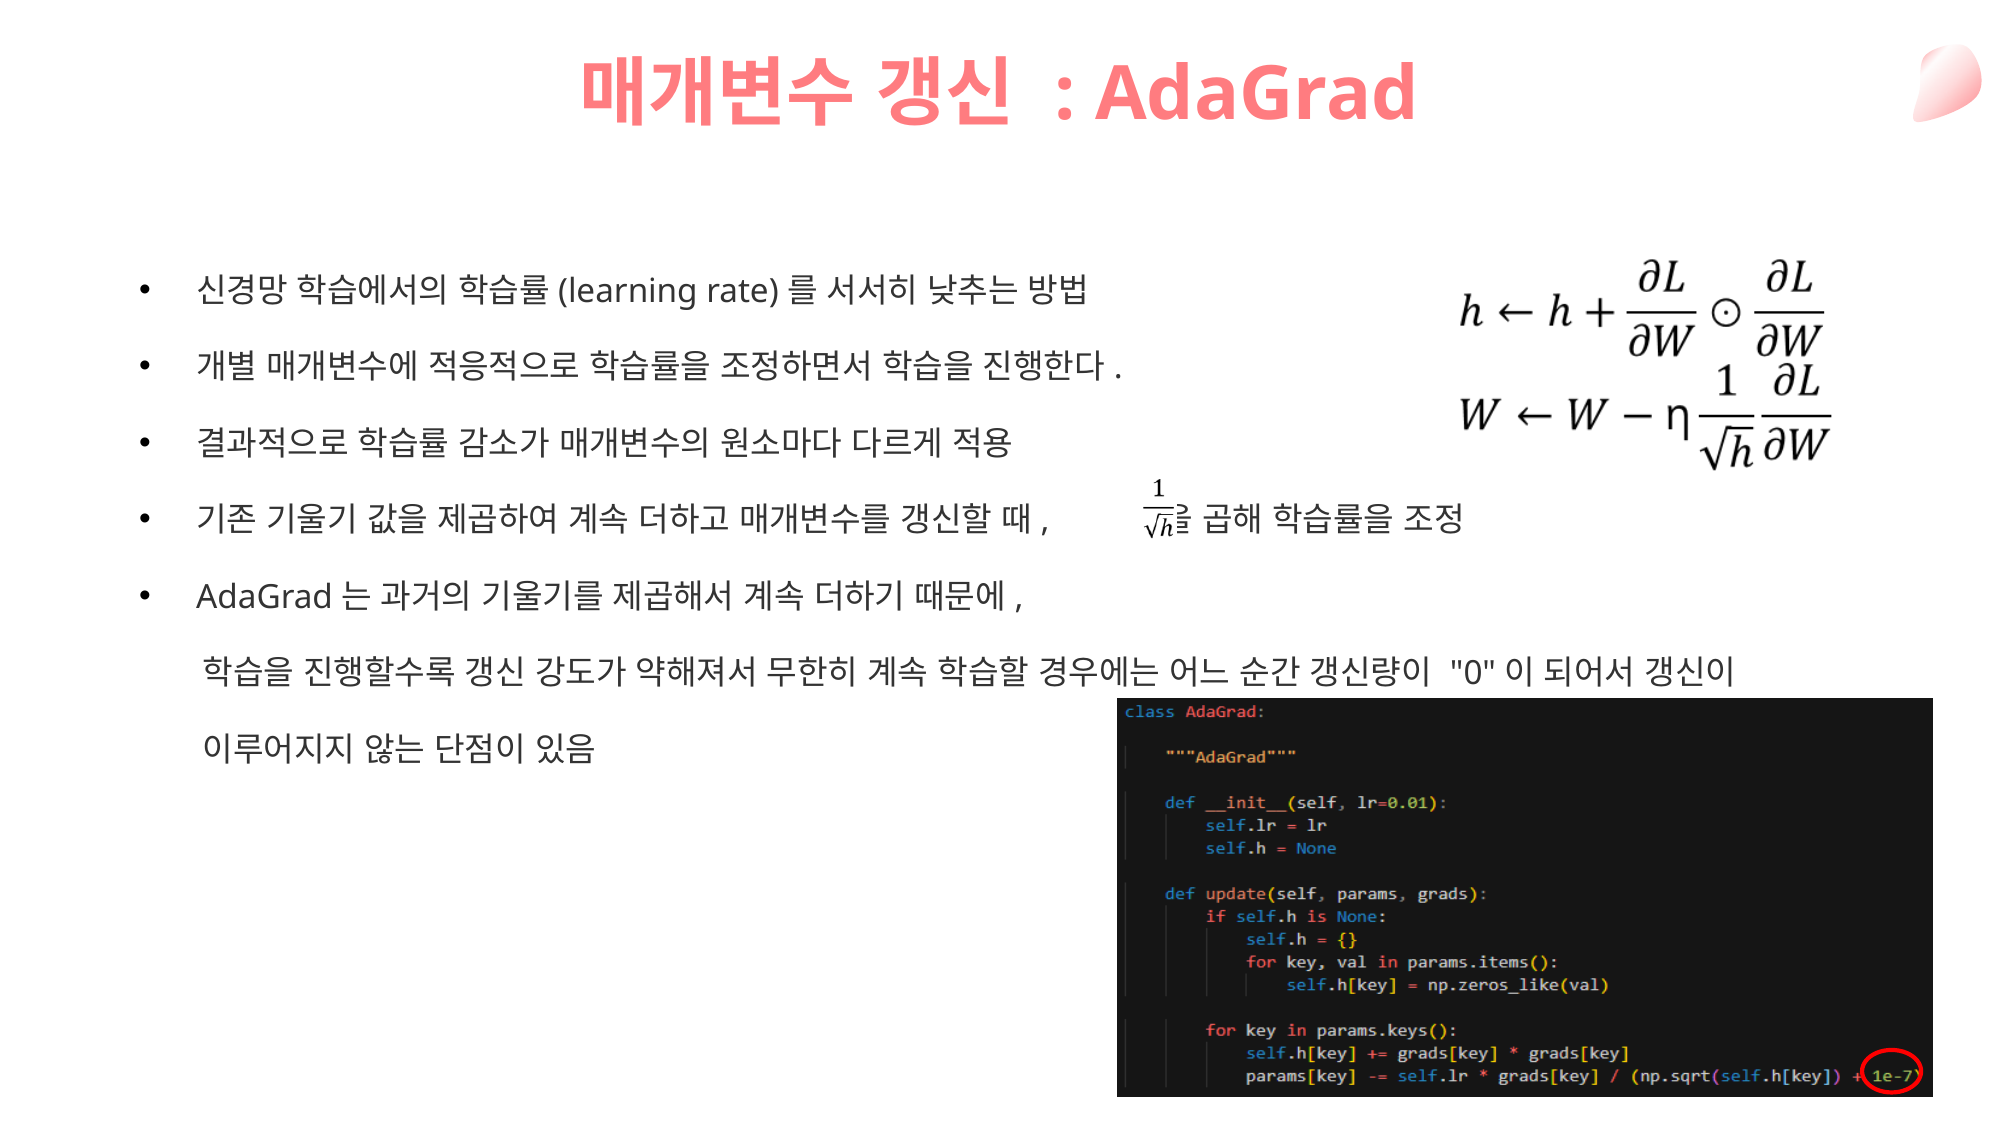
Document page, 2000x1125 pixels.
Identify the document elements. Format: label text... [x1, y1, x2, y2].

text_box [1913, 44, 1982, 123]
picture [1141, 479, 1177, 542]
text_box 매개변수 갱신 : AdaGrad [178, 37, 1821, 143]
picture [1117, 698, 1933, 1097]
picture [1439, 245, 1876, 480]
list 신경망 학습에서의 학습률(learning rate)를 서서히 낮추는 방법 개별 매개변수에 적응적으로 학습률을 조정하면서 학습을 진행한다. 결과적으로 학습률 감소가 매개변수의 원소마다 다르게 적용 기존 기울기 값을 제곱하여 계속 더하고 매개변수를 갱신할 때, 을 곱해 학습률을 조정 AdaGrad는 과거의 기울기를 제곱해서 계속 더하기 때문에, 학습을 진행할수록 갱신 강도가 약해져서 무한히 계속 학습할 경우에는 어느 순간 갱신량이 "0"이 되어서 갱신이 이루어지지 않는 단점이 있음 [123, 231, 1877, 1018]
